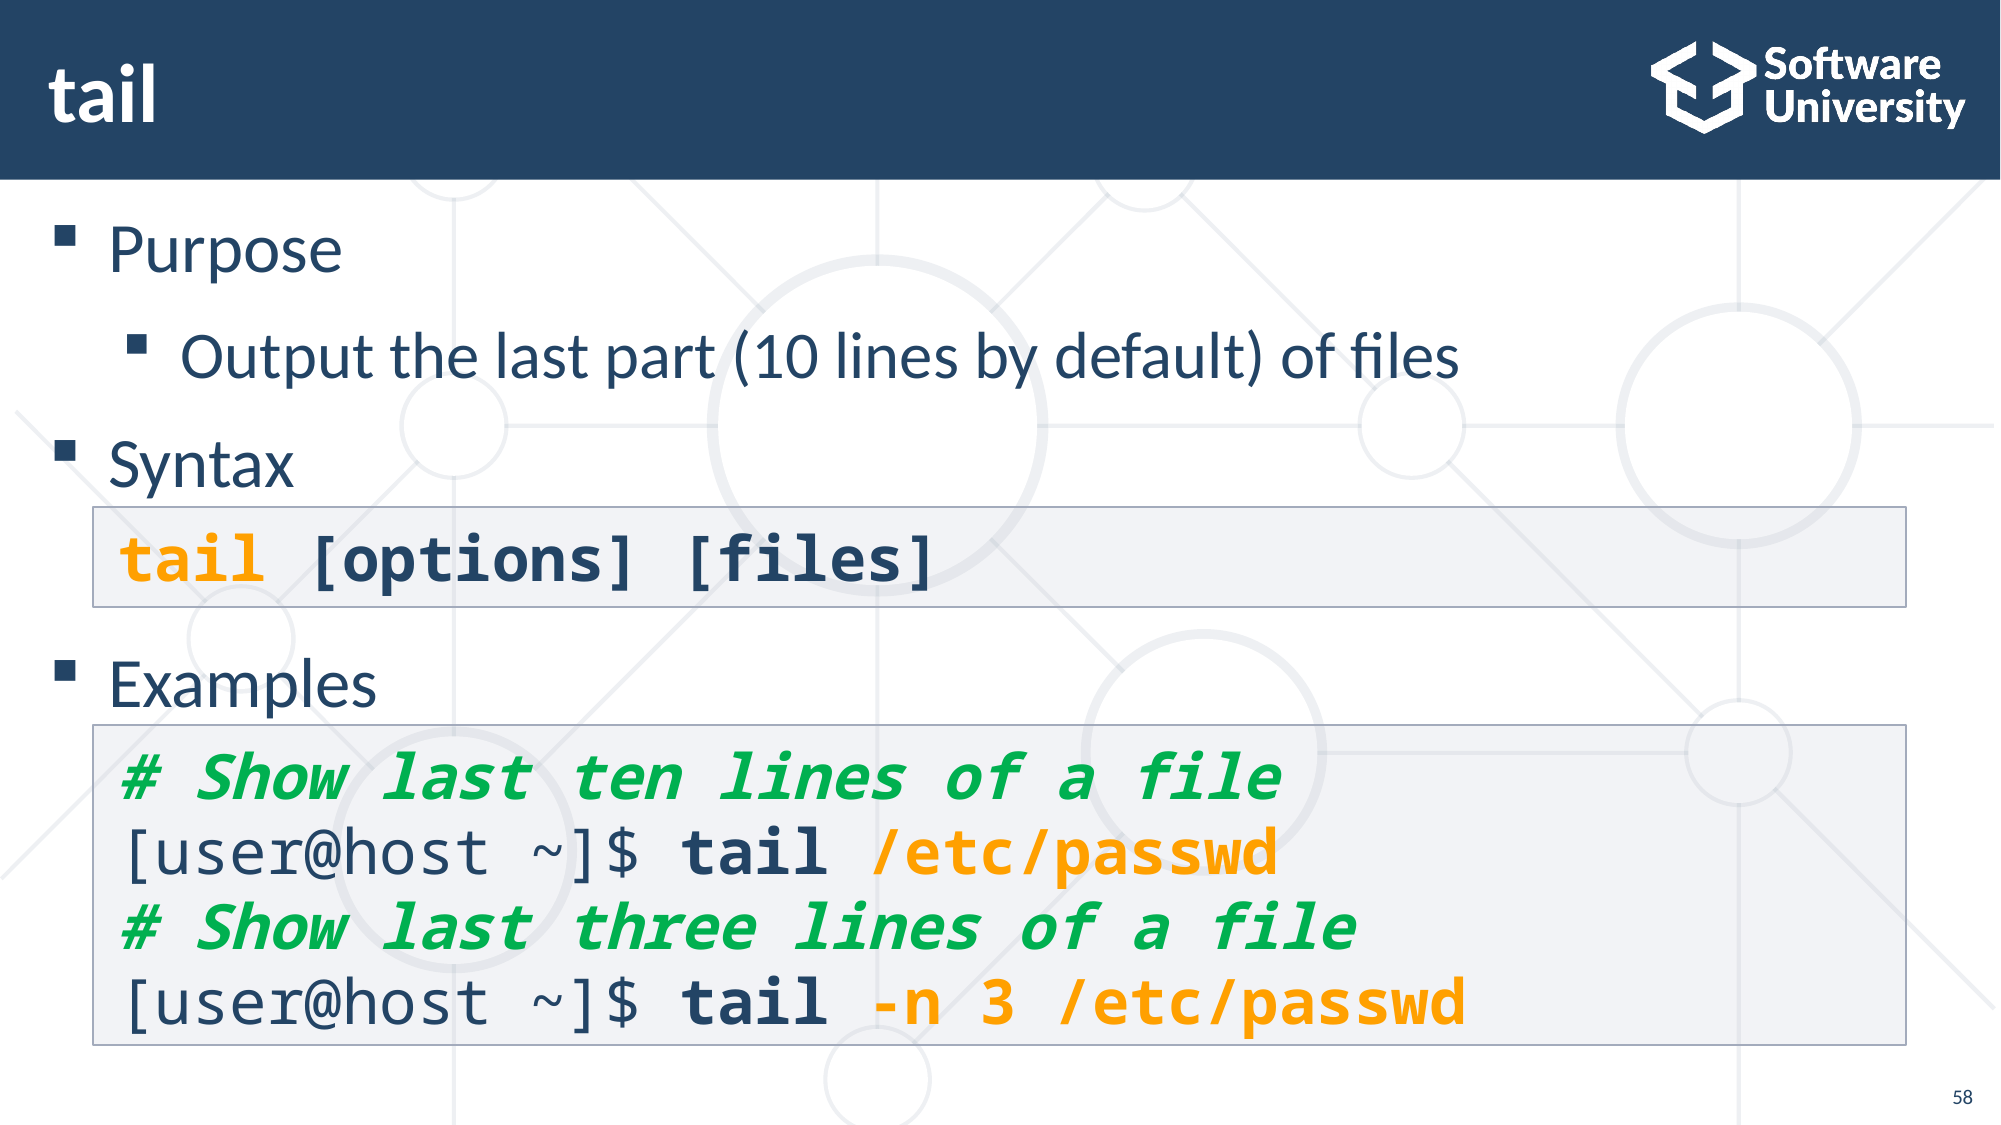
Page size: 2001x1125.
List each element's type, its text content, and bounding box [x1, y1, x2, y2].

picture [1651, 41, 1966, 134]
slide_number 58 [1927, 1067, 1989, 1117]
text_box # Show last ten lines of a file [user@host ~]$ tail /etc/passwd # Show last three lines of a file [user@host ~]$ tail -n 3 /etc/passwd [93, 725, 1906, 1046]
title tail [31, 16, 1625, 162]
list Purpose Output the last part (10 lines by default) of files Syntax Examples [31, 196, 1970, 1104]
text_box tail [options] [files] [93, 506, 1906, 607]
